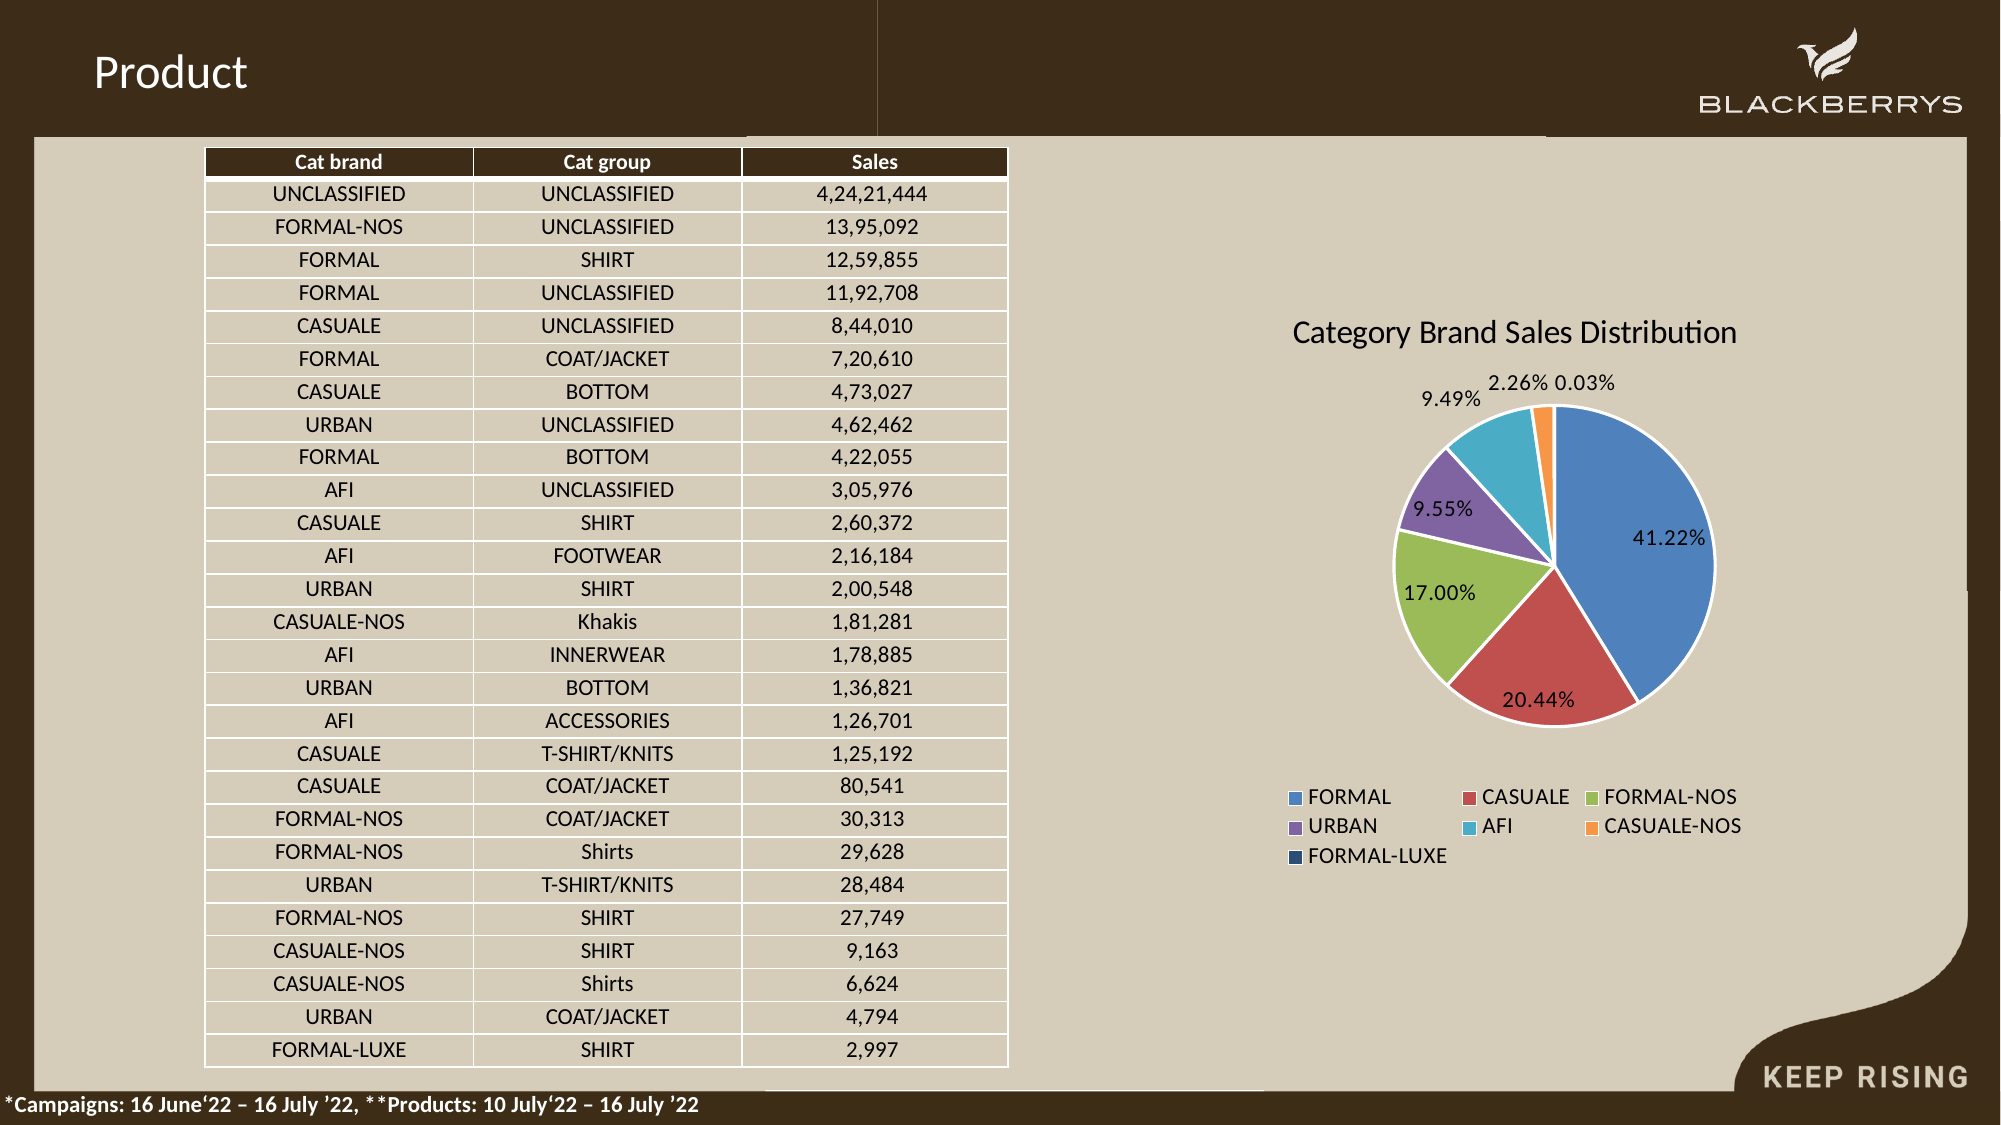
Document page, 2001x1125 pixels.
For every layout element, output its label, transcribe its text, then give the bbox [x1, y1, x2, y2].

table_cell CASUALE [206, 312, 473, 343]
table_cell 30,313 [743, 805, 1007, 836]
table_cell T-SHIRT/KNITS [474, 871, 741, 902]
table_cell FORMAL-NOS [206, 904, 473, 935]
table_cell T-SHIRT/KNITS [474, 739, 741, 770]
table_cell URBAN [206, 673, 473, 704]
table_cell ACCESSORIES [474, 706, 741, 737]
table_cell CASUALE-NOS [206, 608, 473, 639]
table_cell SHIRT [474, 936, 741, 968]
table_cell 27,749 [743, 904, 1007, 935]
table_cell 2,16,184 [743, 542, 1007, 573]
table_cell 6,624 [743, 969, 1007, 1001]
table_cell 2,00,548 [743, 575, 1007, 606]
table_cell SHIRT [474, 246, 741, 277]
table_cell FORMAL-NOS [206, 213, 473, 244]
table_cell 2,997 [743, 1035, 1007, 1066]
table_cell SHIRT [474, 575, 741, 606]
table_cell 4,62,462 [743, 410, 1007, 441]
table_cell COAT/JACKET [474, 344, 741, 376]
table_cell AFI [206, 640, 473, 672]
table_cell SHIRT [474, 509, 741, 540]
table_header Cat group [474, 148, 741, 176]
table_cell FOOTWEAR [474, 542, 741, 573]
table_cell FORMAL-NOS [206, 805, 473, 836]
table_cell 29,628 [743, 838, 1007, 869]
table_header Sales [743, 148, 1007, 176]
table_cell 1,36,821 [743, 673, 1007, 704]
table_cell COAT/JACKET [474, 772, 741, 803]
table_cell COAT/JACKET [474, 1002, 741, 1033]
table_cell UNCLASSIFIED [474, 213, 741, 244]
table_cell UNCLASSIFIED [474, 476, 741, 507]
table_cell Khakis [474, 608, 741, 639]
table_cell FORMAL [206, 246, 473, 277]
table_cell 28,484 [743, 871, 1007, 902]
table_cell CASUALE [206, 509, 473, 540]
table_cell 4,22,055 [743, 443, 1007, 474]
table_cell AFI [206, 476, 473, 507]
table_cell URBAN [206, 575, 473, 606]
table_cell FORMAL [206, 443, 473, 474]
table_cell 11,92,708 [743, 279, 1007, 310]
table_cell 80,541 [743, 772, 1007, 803]
table_cell 8,44,010 [743, 312, 1007, 343]
table_cell COAT/JACKET [474, 805, 741, 836]
table_cell 1,81,281 [743, 608, 1007, 639]
table_cell 7,20,610 [743, 344, 1007, 376]
table_cell CASUALE [206, 739, 473, 770]
table_cell URBAN [206, 871, 473, 902]
table_cell SHIRT [474, 904, 741, 935]
table_cell 2,60,372 [743, 509, 1007, 540]
table_cell BOTTOM [474, 673, 741, 704]
table_cell CASUALE [206, 377, 473, 408]
table_cell FORMAL [206, 279, 473, 310]
table_cell UNCLASSIFIED [206, 182, 473, 211]
table_cell FORMAL [206, 344, 473, 376]
table_cell UNCLASSIFIED [474, 410, 741, 441]
table_cell UNCLASSIFIED [474, 312, 741, 343]
table_cell AFI [206, 706, 473, 737]
table_cell 3,05,976 [743, 476, 1007, 507]
table_header Cat brand [206, 148, 473, 176]
table_cell 1,26,701 [743, 706, 1007, 737]
table_cell 4,24,21,444 [743, 182, 1007, 211]
table_cell AFI [206, 542, 473, 573]
table_cell URBAN [206, 1002, 473, 1033]
text_box *Campaigns: 16 June‘22 – 16 July ’22, **Products: 10 July‘22 – 16 July ’22 [0, 1082, 945, 1125]
chart [1177, 288, 1854, 876]
table_cell INNERWEAR [474, 640, 741, 672]
table_cell SHIRT [474, 1035, 741, 1066]
table_cell Shirts [474, 838, 741, 869]
table_cell 4,794 [743, 1002, 1007, 1033]
table_cell UNCLASSIFIED [474, 182, 741, 211]
table_cell 1,25,192 [743, 739, 1007, 770]
table_cell CASUALE [206, 772, 473, 803]
picture [0, 3, 2001, 1091]
table_cell 12,59,855 [743, 246, 1007, 277]
table_cell FORMAL-NOS [206, 838, 473, 869]
table_cell BOTTOM [474, 377, 741, 408]
table_cell 4,73,027 [743, 377, 1007, 408]
table_cell UNCLASSIFIED [474, 279, 741, 310]
table_cell 9,163 [743, 936, 1007, 968]
table_cell 1,78,885 [743, 640, 1007, 672]
table_cell CASUALE-NOS [206, 969, 473, 1001]
table_cell CASUALE-NOS [206, 936, 473, 968]
table_cell FORMAL-LUXE [206, 1035, 473, 1066]
table_cell BOTTOM [474, 443, 741, 474]
table_cell 13,95,092 [743, 213, 1007, 244]
table_cell URBAN [206, 410, 473, 441]
table_cell Shirts [474, 969, 741, 1001]
title Product [0, 32, 342, 107]
